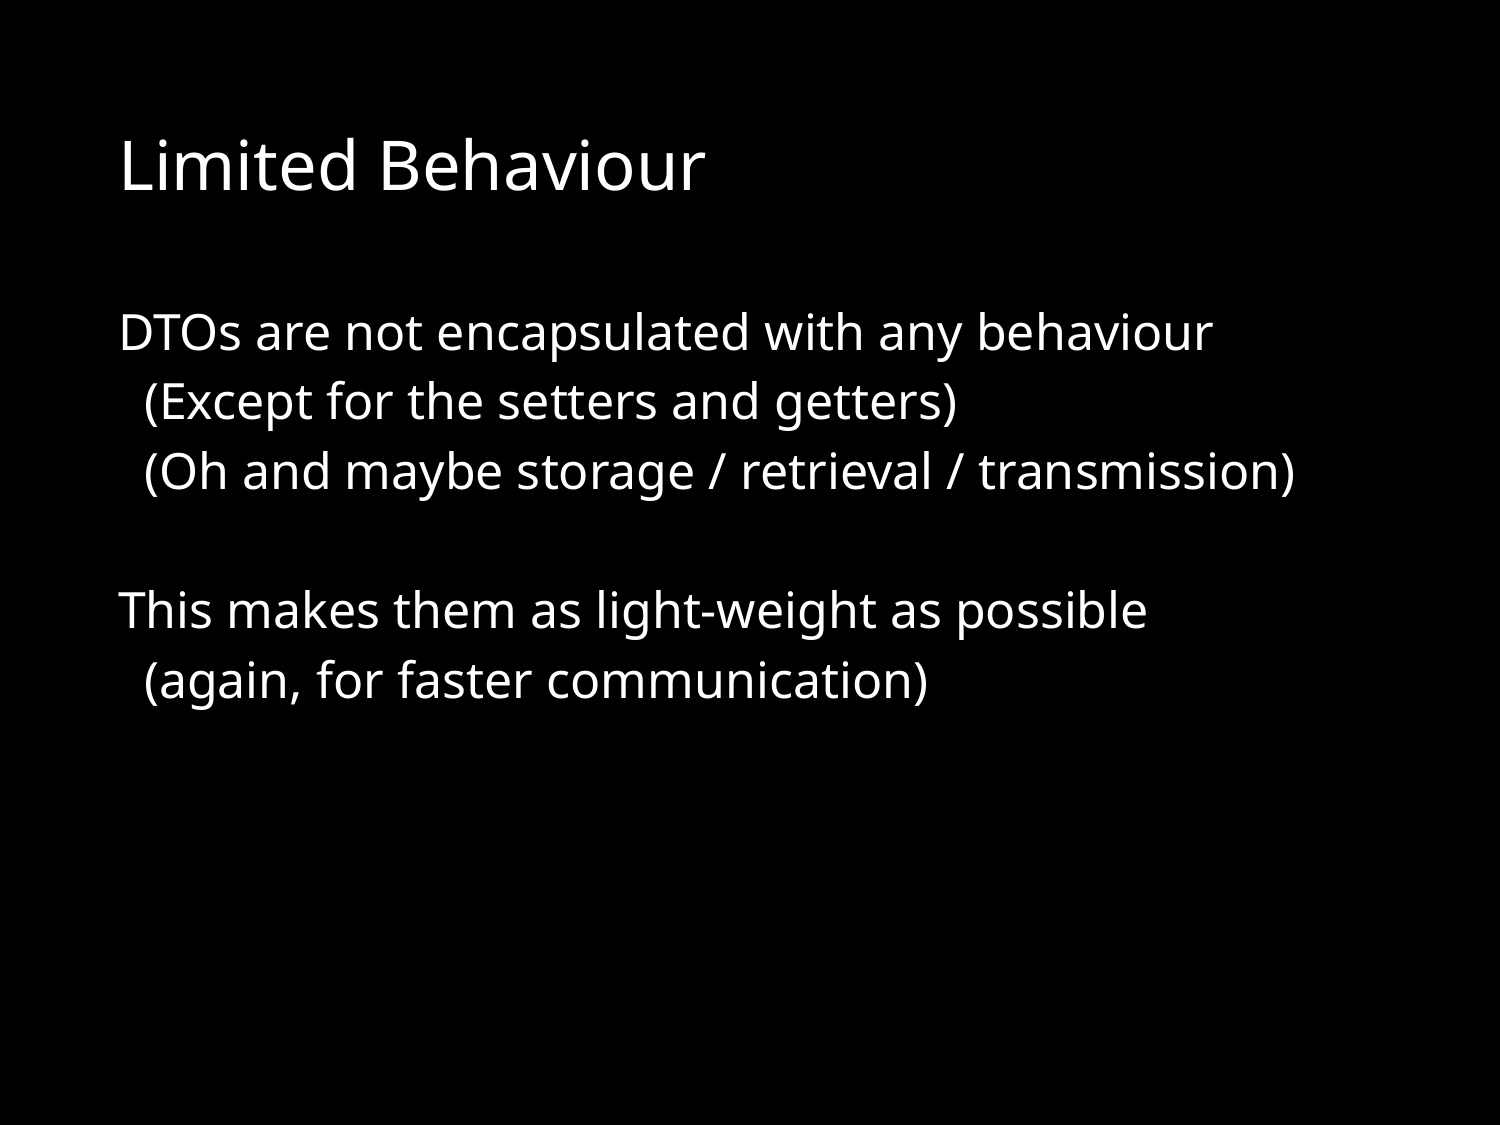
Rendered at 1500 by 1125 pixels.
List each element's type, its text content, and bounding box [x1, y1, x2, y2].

list DTOs are not encapsulated with any behaviour (Except for the setters and getters) (Oh and maybe storage / retrieval / transmission) This makes them as light-weight as possible (again, for faster communication) [103, 299, 1397, 1014]
title Limited Behaviour [103, 59, 1397, 278]
